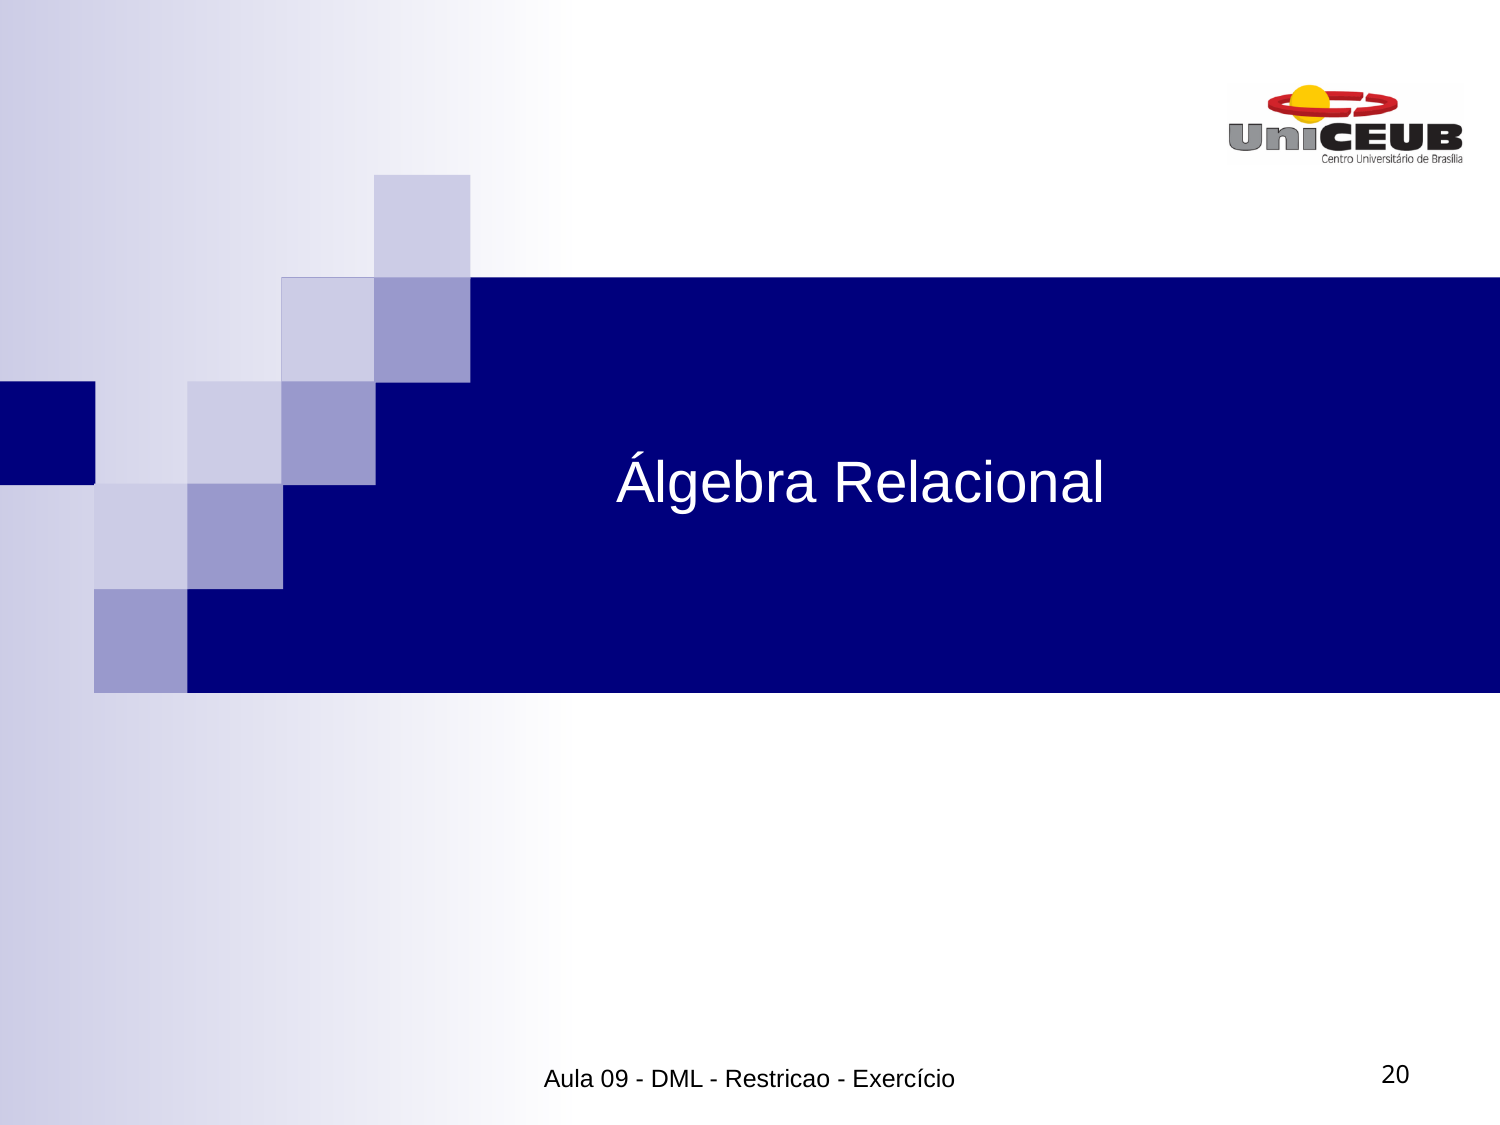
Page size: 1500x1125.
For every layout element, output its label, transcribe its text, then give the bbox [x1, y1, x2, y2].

footer Aula 09 - DML - Restricao - Exercício [512, 1025, 988, 1100]
title Álgebra Relacional [601, 385, 1228, 573]
slide_number ‹#› [1074, 1025, 1425, 1100]
picture [1227, 83, 1464, 165]
